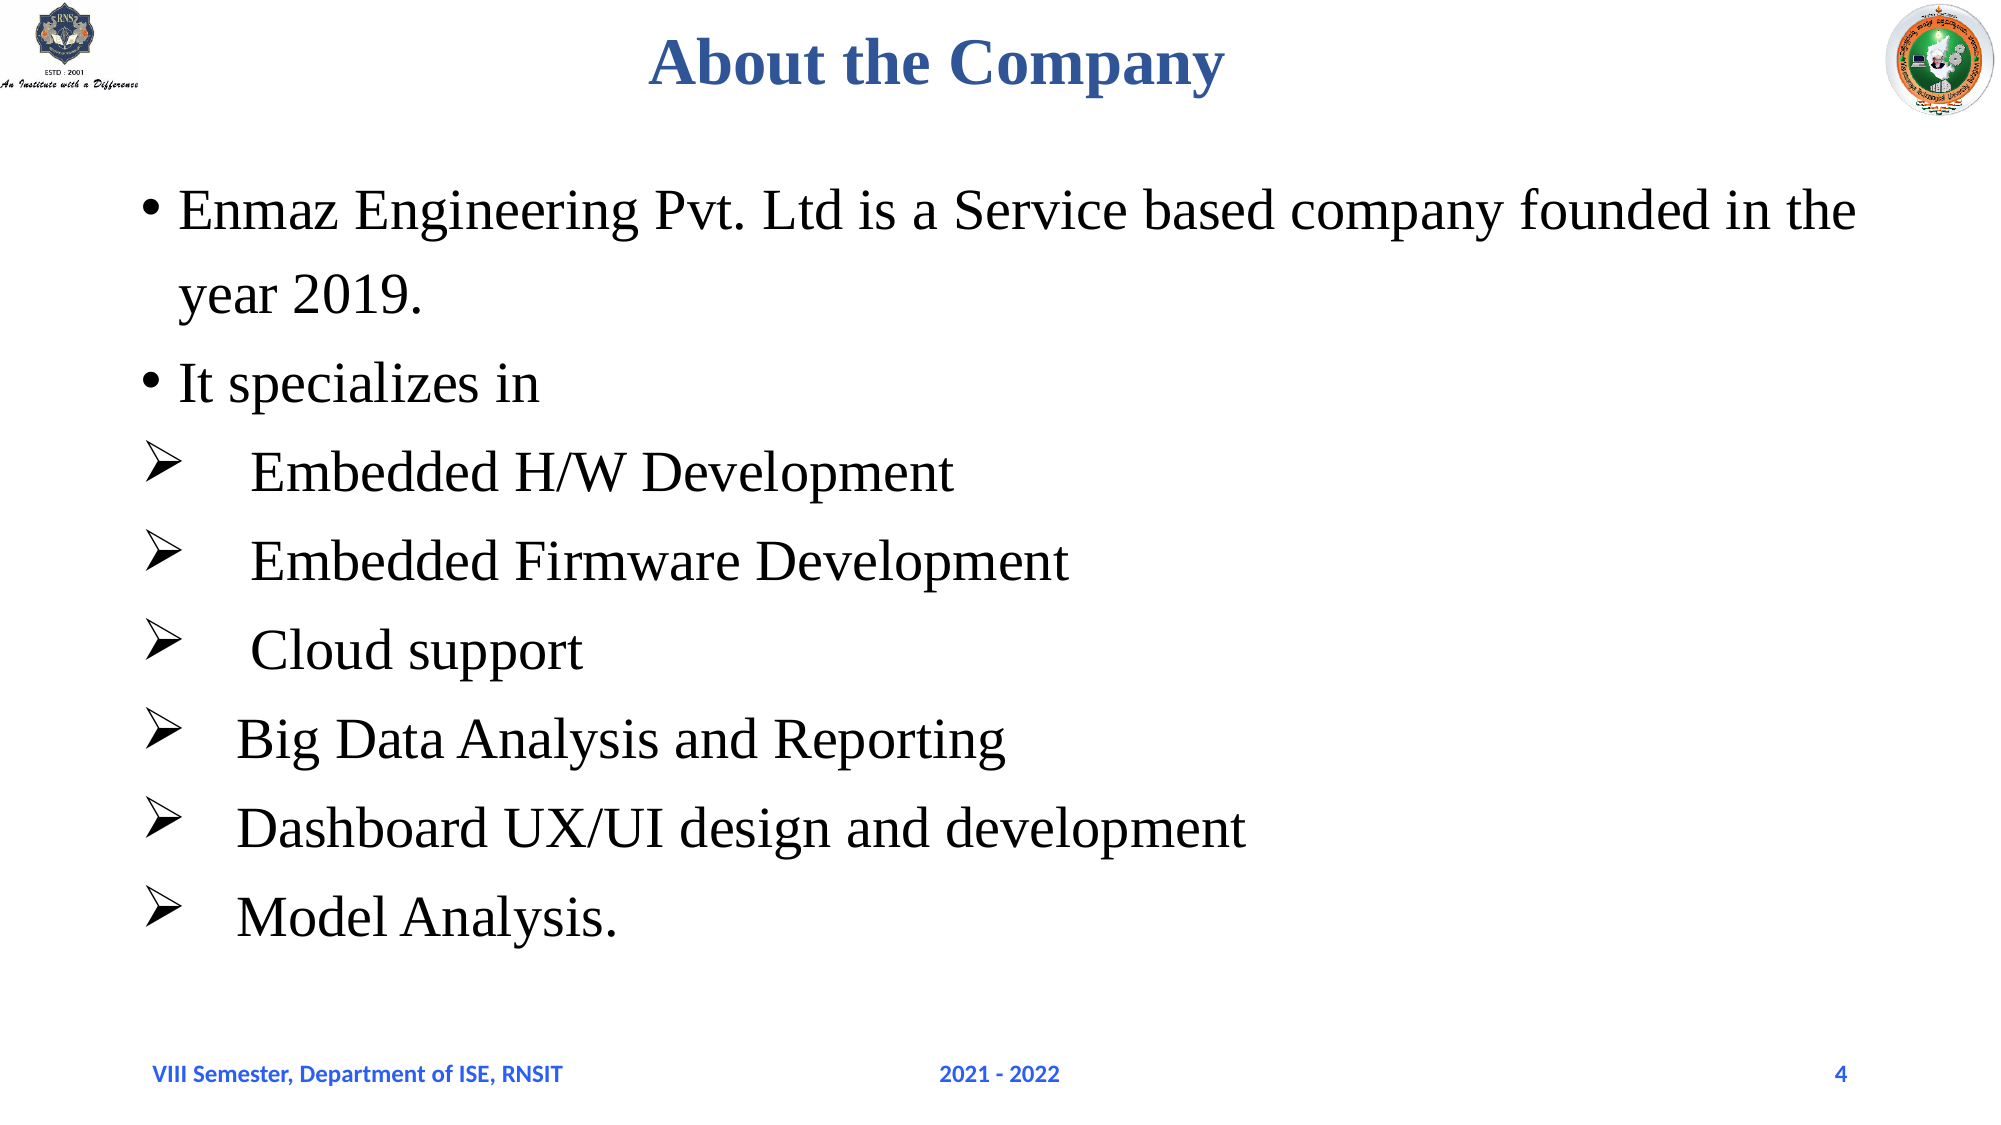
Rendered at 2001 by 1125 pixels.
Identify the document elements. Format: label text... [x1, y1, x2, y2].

title About the Company [324, 19, 1550, 149]
slide_number 4 [1412, 1042, 1863, 1103]
picture [1882, 2, 1997, 117]
picture [0, 0, 138, 90]
slide_number VIII Semester, Department of ISE, RNSIT [137, 1042, 662, 1103]
footer 2021 - 2022 [662, 1042, 1338, 1103]
list Enmaz Engineering Pvt. Ltd is a Service based company founded in the year 2019. It specializes in Embedded H/W Development Embedded Firmware Development Cloud support Big Data Analysis and Reporting Dashboard UX/UI design and development Model Analysis. [125, 149, 1875, 1024]
